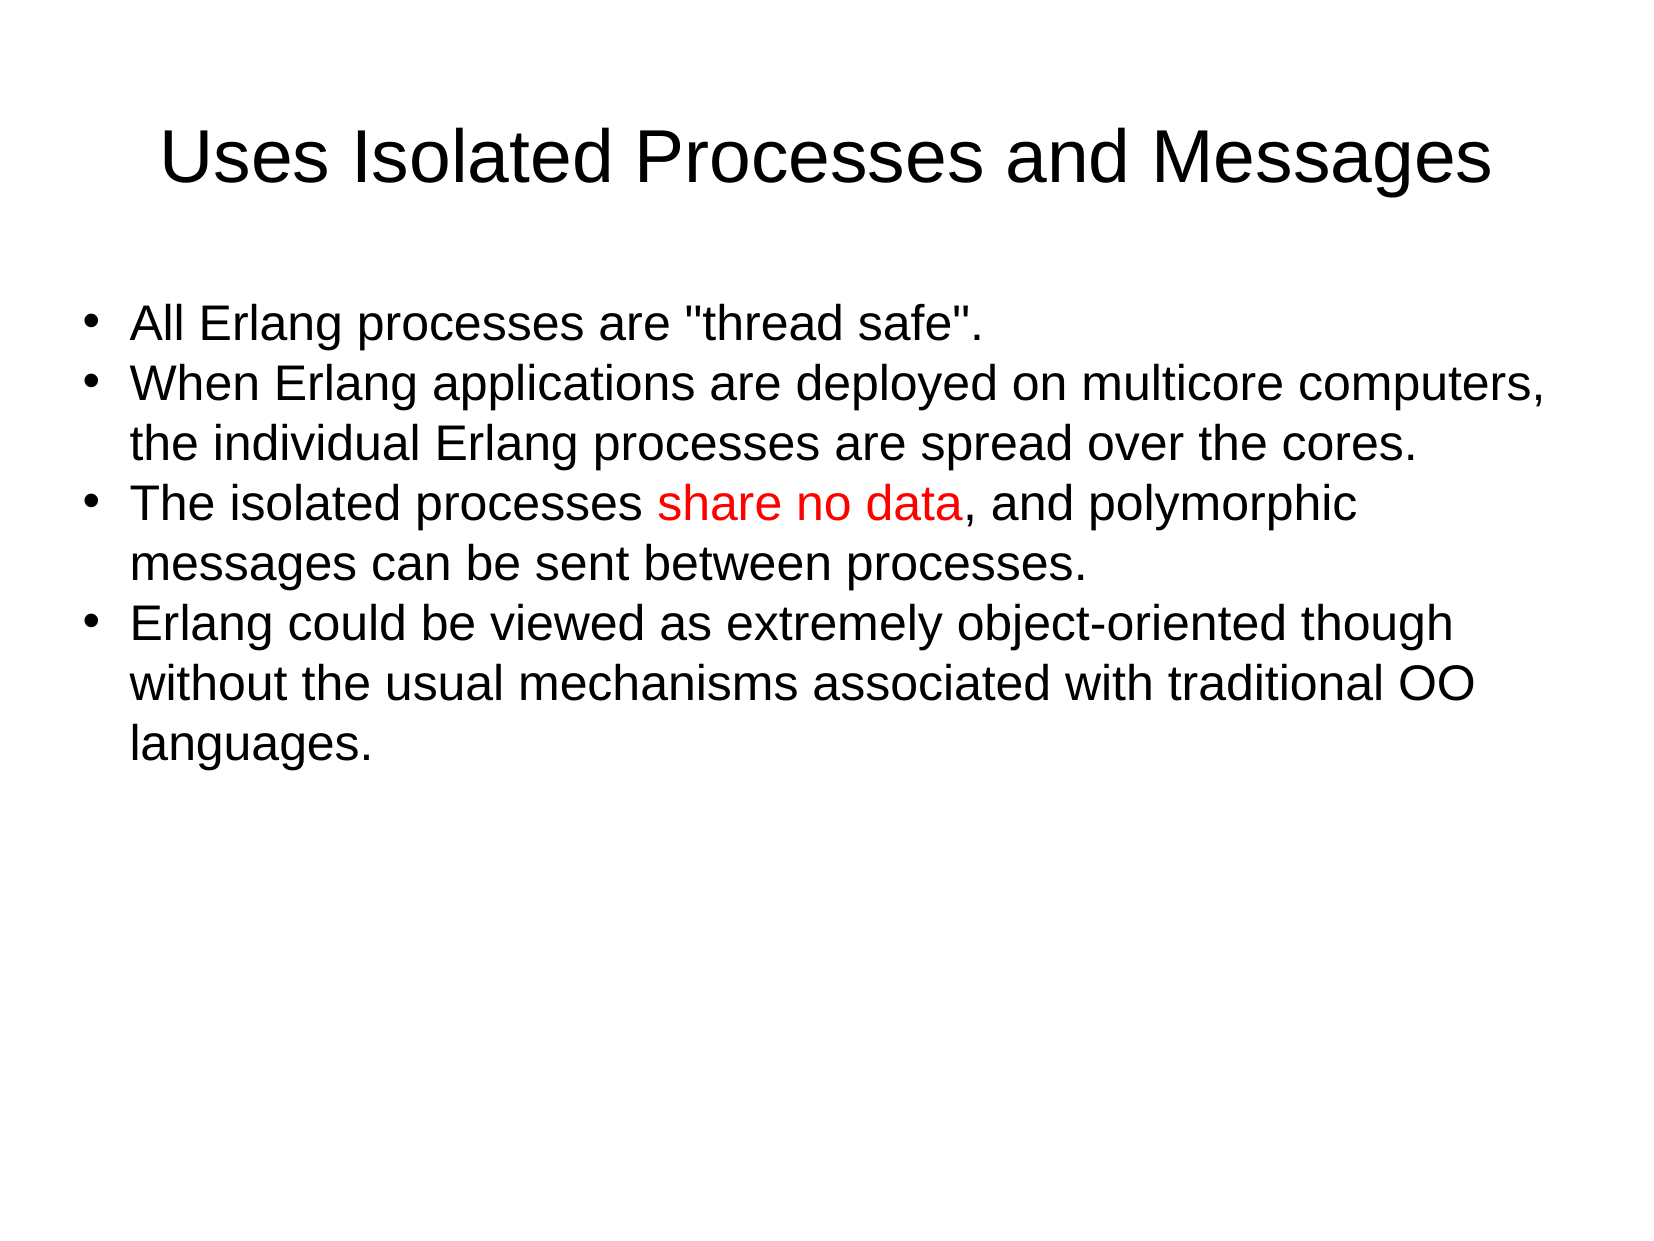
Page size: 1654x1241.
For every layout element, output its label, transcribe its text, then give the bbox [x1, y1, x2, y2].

text_box Uses Isolated Processes and Messages [82, 49, 1571, 257]
text_box All Erlang processes are "thread safe". When Erlang applications are deployed on multicore computers, the individual Erlang processes are spread over the cores. The isolated processes share no data, and polymorphic messages can be sent between processes. Erlang could be viewed as extremely object-oriented though without the usual mechanisms associated with traditional OO languages. [82, 290, 1589, 1146]
